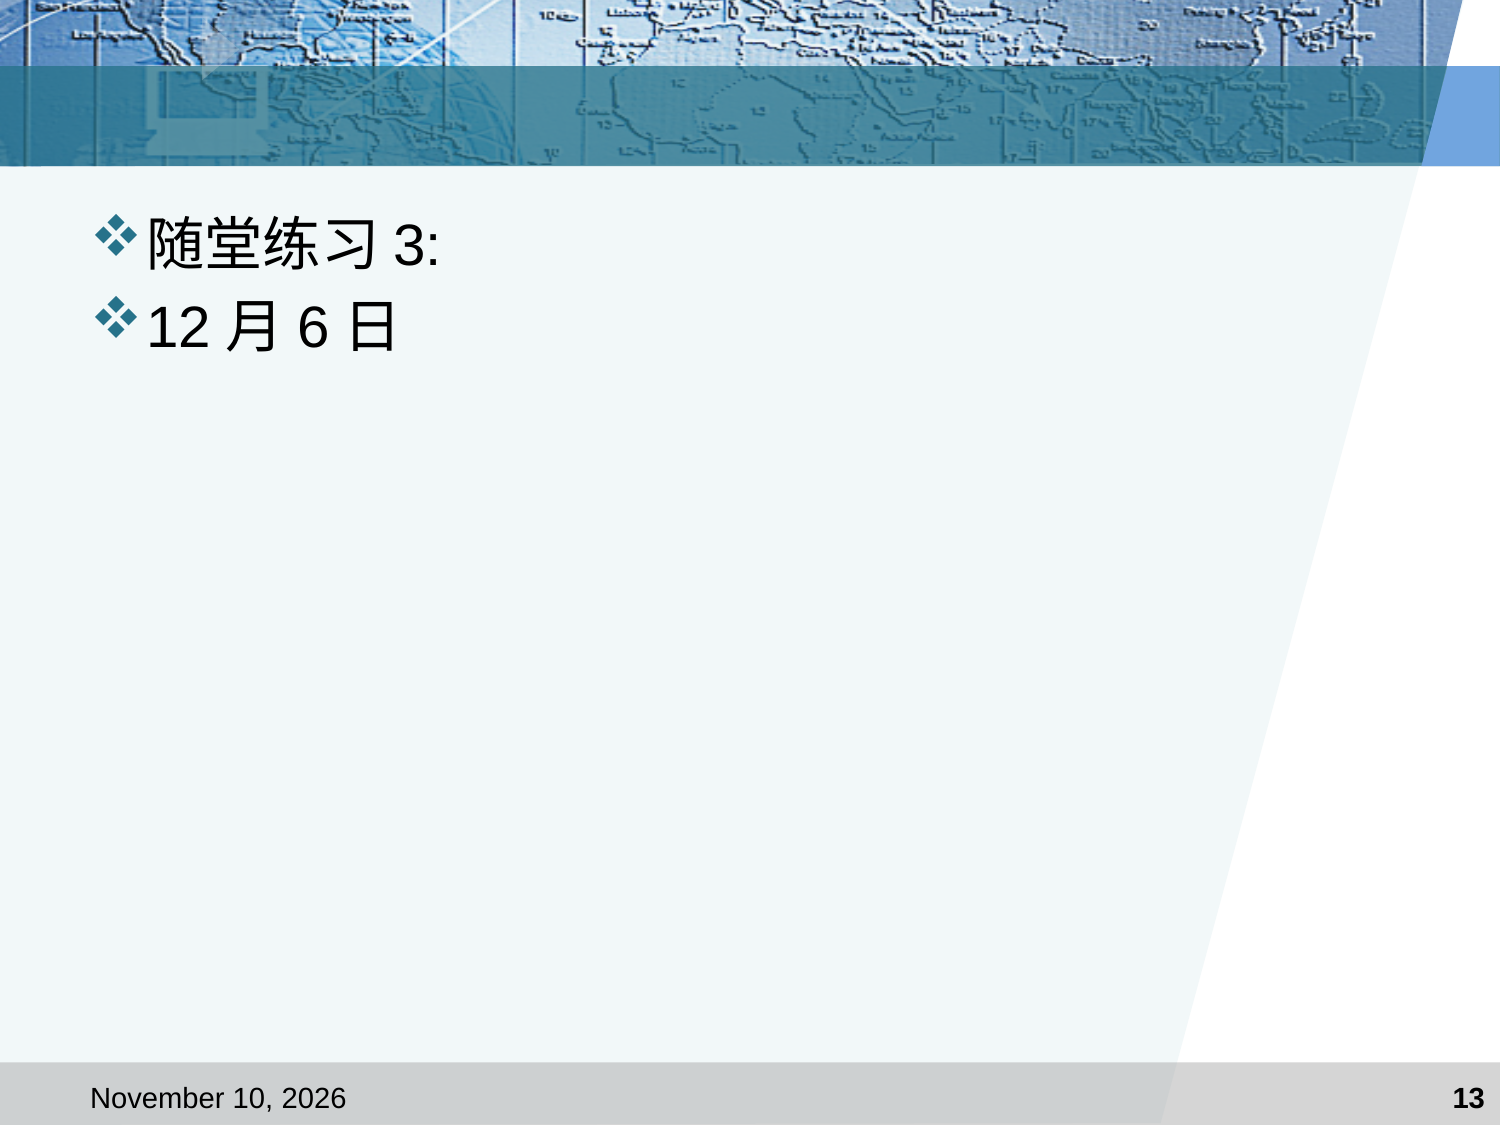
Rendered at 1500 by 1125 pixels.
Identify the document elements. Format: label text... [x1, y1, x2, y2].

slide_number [75, 1072, 425, 1125]
list 随堂练习3: 12月6日 [75, 200, 1425, 1038]
slide_number 13 [1149, 1072, 1500, 1125]
picture [2, 0, 1463, 66]
